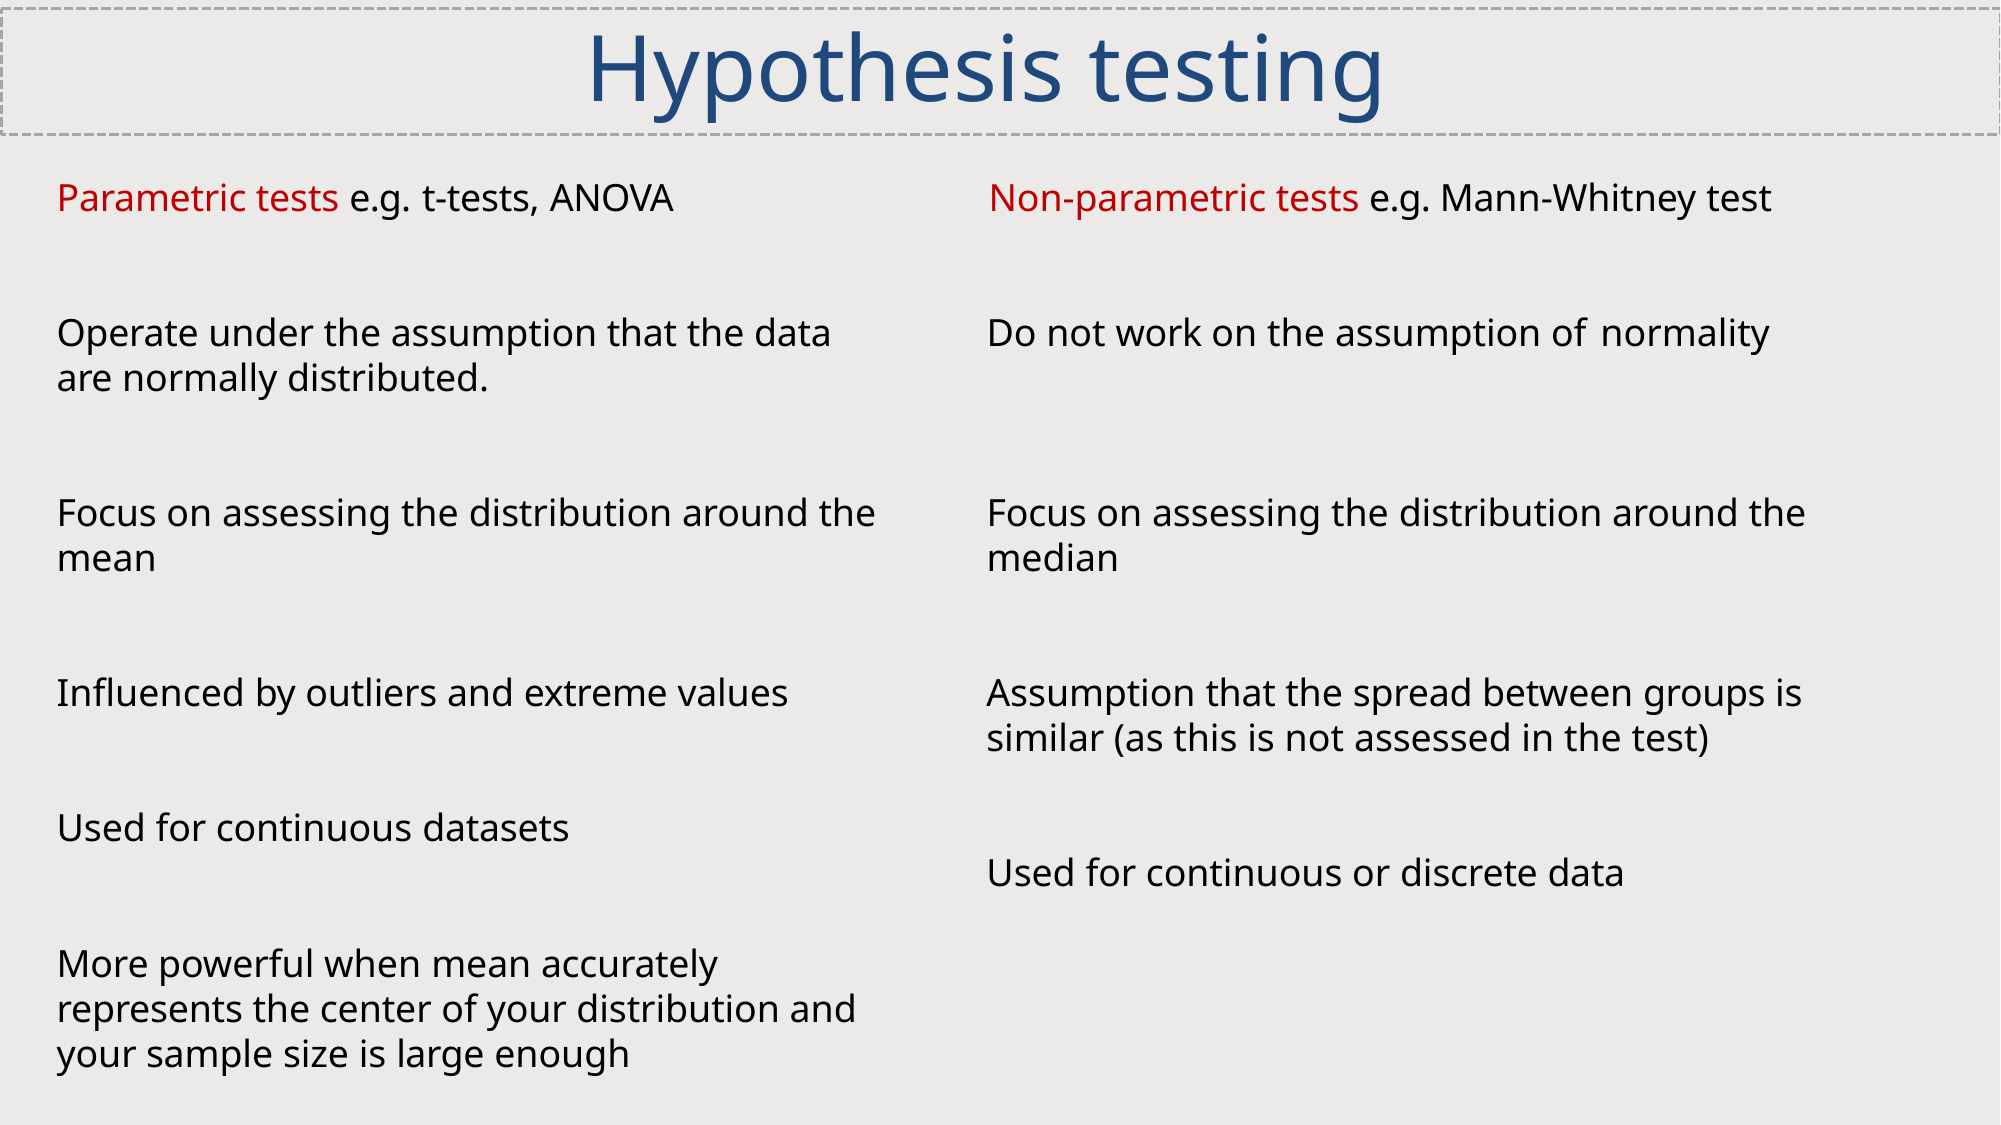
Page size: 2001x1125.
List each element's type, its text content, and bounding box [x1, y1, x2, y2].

text_box Used for continuous or discrete data More powerful when mean accurately represents the center of your distribution and your sample size is large enough [54, 846, 1652, 1076]
text_box Operate under the assumption that the data are normally distributed. [54, 306, 849, 399]
text_box Parametric tests e.g. t-tests, ANOVA Non-parametric tests e.g. Mann-Whitney test [54, 171, 1796, 219]
text_box Influenced by outliers and extreme values [54, 666, 814, 714]
text_box Used for continuous datasets [54, 801, 591, 846]
text_box Focus on assessing the distribution around the median [984, 486, 1836, 579]
text_box Assumption that the spread between groups is similar (as this is not assessed in the test) [984, 666, 1831, 759]
title Hypothesis testing [583, 7, 1417, 171]
text_box Focus on assessing the distribution around the mean [54, 486, 906, 579]
text_box Do not work on the assumption of normality [984, 306, 1779, 354]
